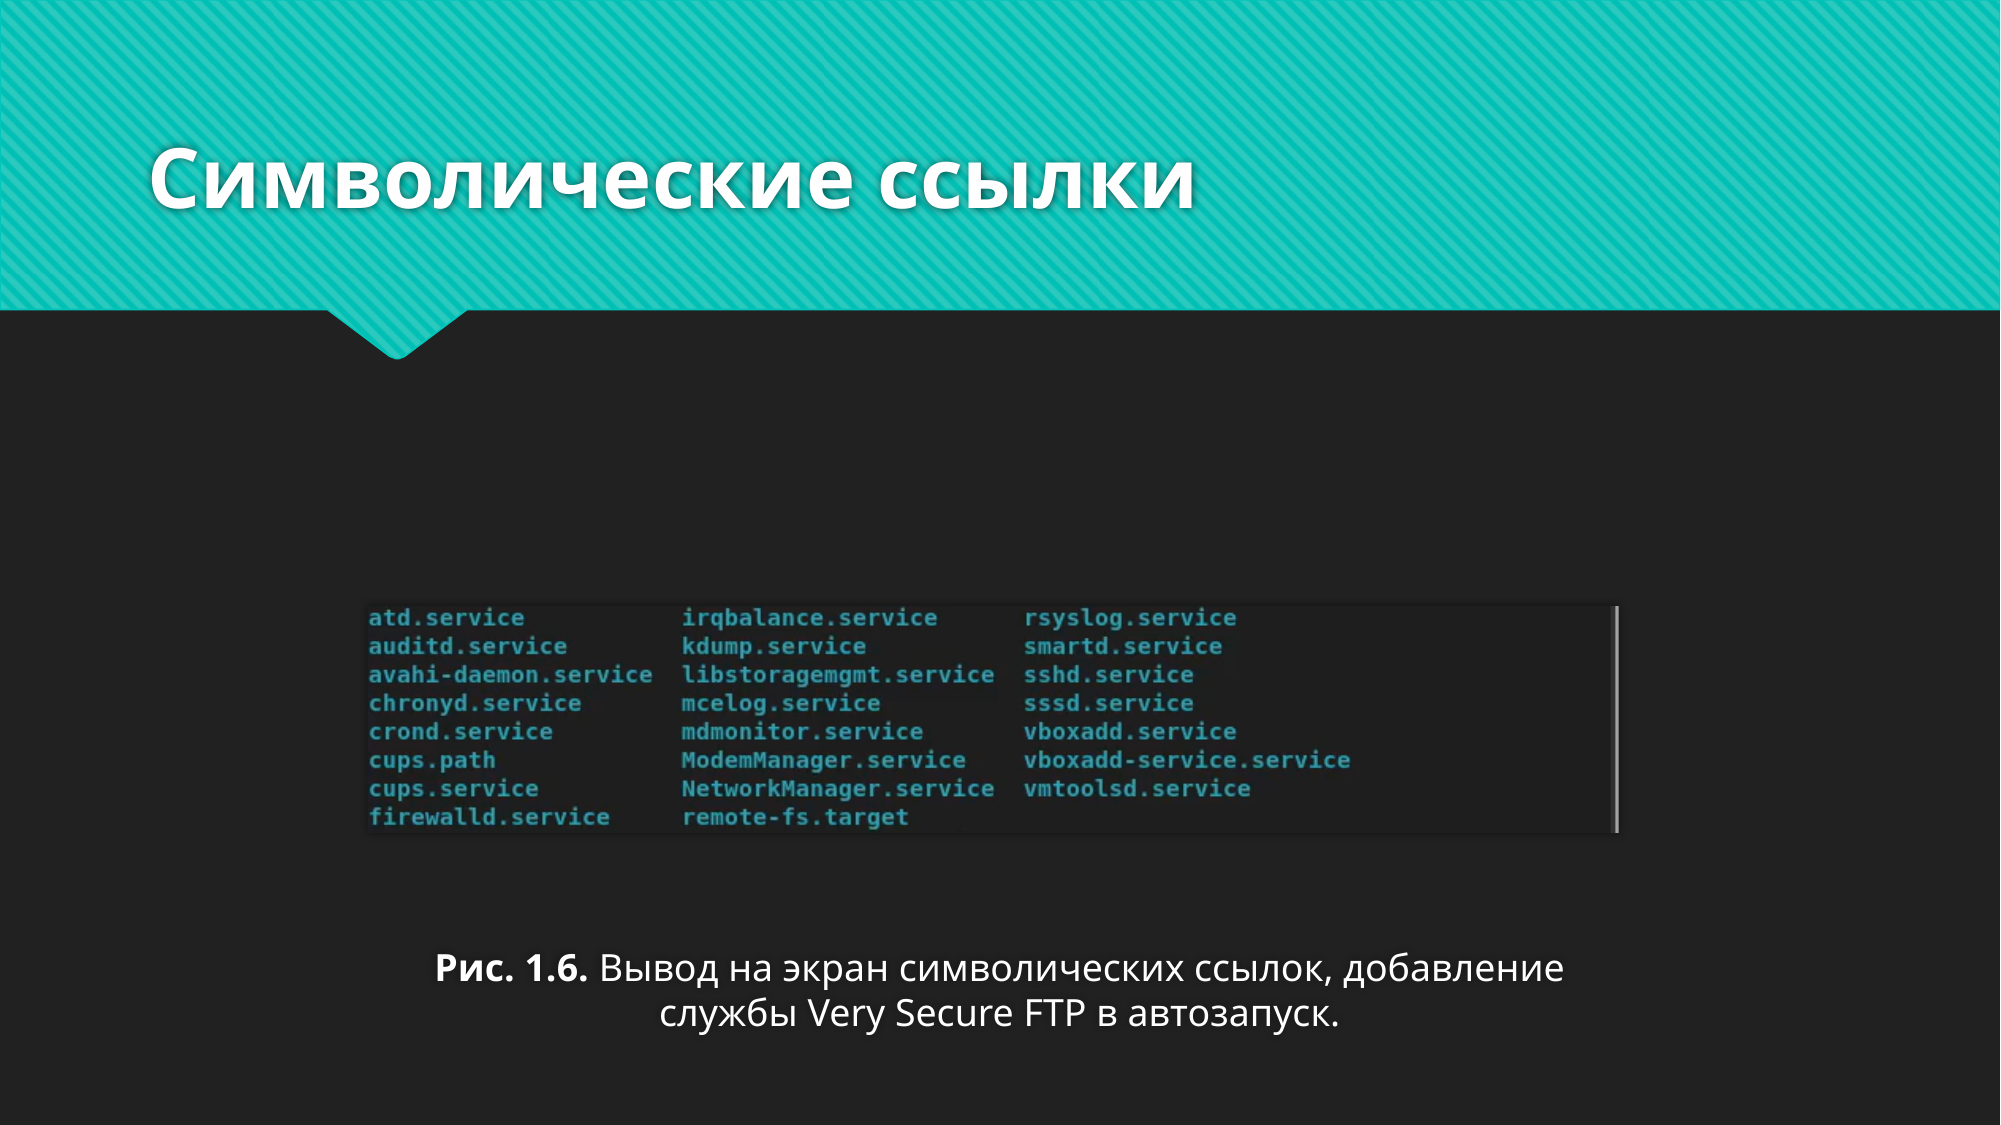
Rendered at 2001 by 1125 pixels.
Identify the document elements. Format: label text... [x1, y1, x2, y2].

text_box Рис. 1.6. Вывод на экран символических ссылок, добавление службы Very Secure FTP в автозапуск. [346, 920, 1654, 1058]
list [367, 605, 1619, 833]
title Символические ссылки [132, 73, 1868, 233]
